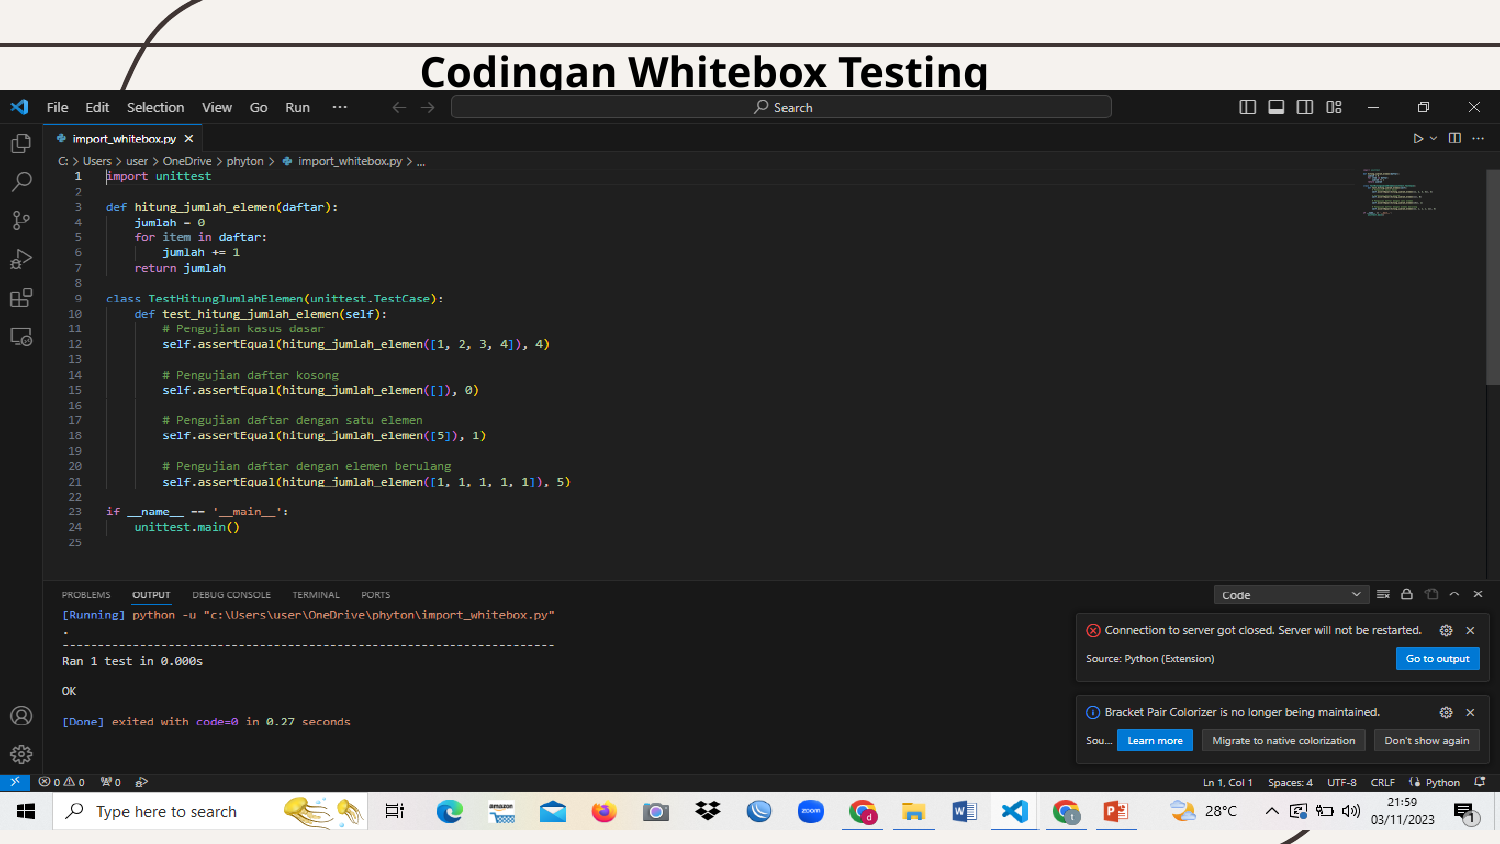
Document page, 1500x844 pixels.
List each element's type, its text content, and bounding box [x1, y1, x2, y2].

picture [0, 90, 1500, 830]
title Codingan Whitebox Testing [138, 31, 1271, 89]
